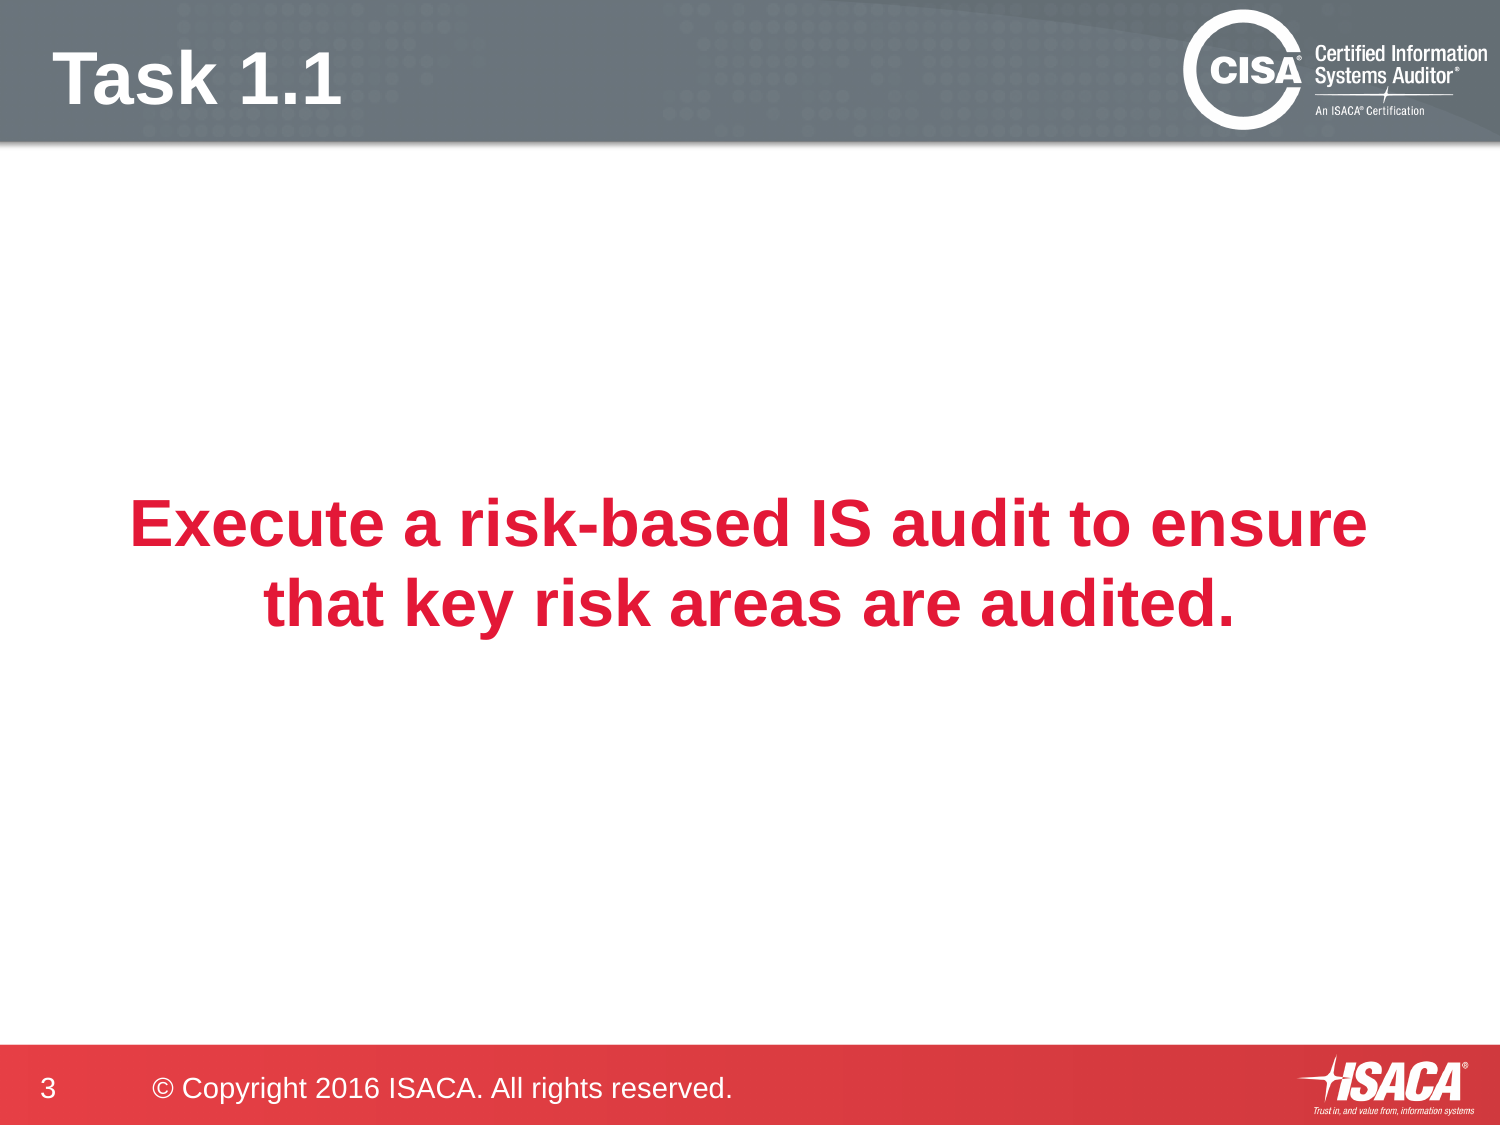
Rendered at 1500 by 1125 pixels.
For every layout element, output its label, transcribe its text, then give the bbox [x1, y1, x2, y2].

picture [0, 0, 1500, 1125]
list Execute a risk-based IS audit to ensure that key risk areas are audited. [75, 174, 1425, 1038]
title Task 1.1 [37, 0, 1200, 150]
